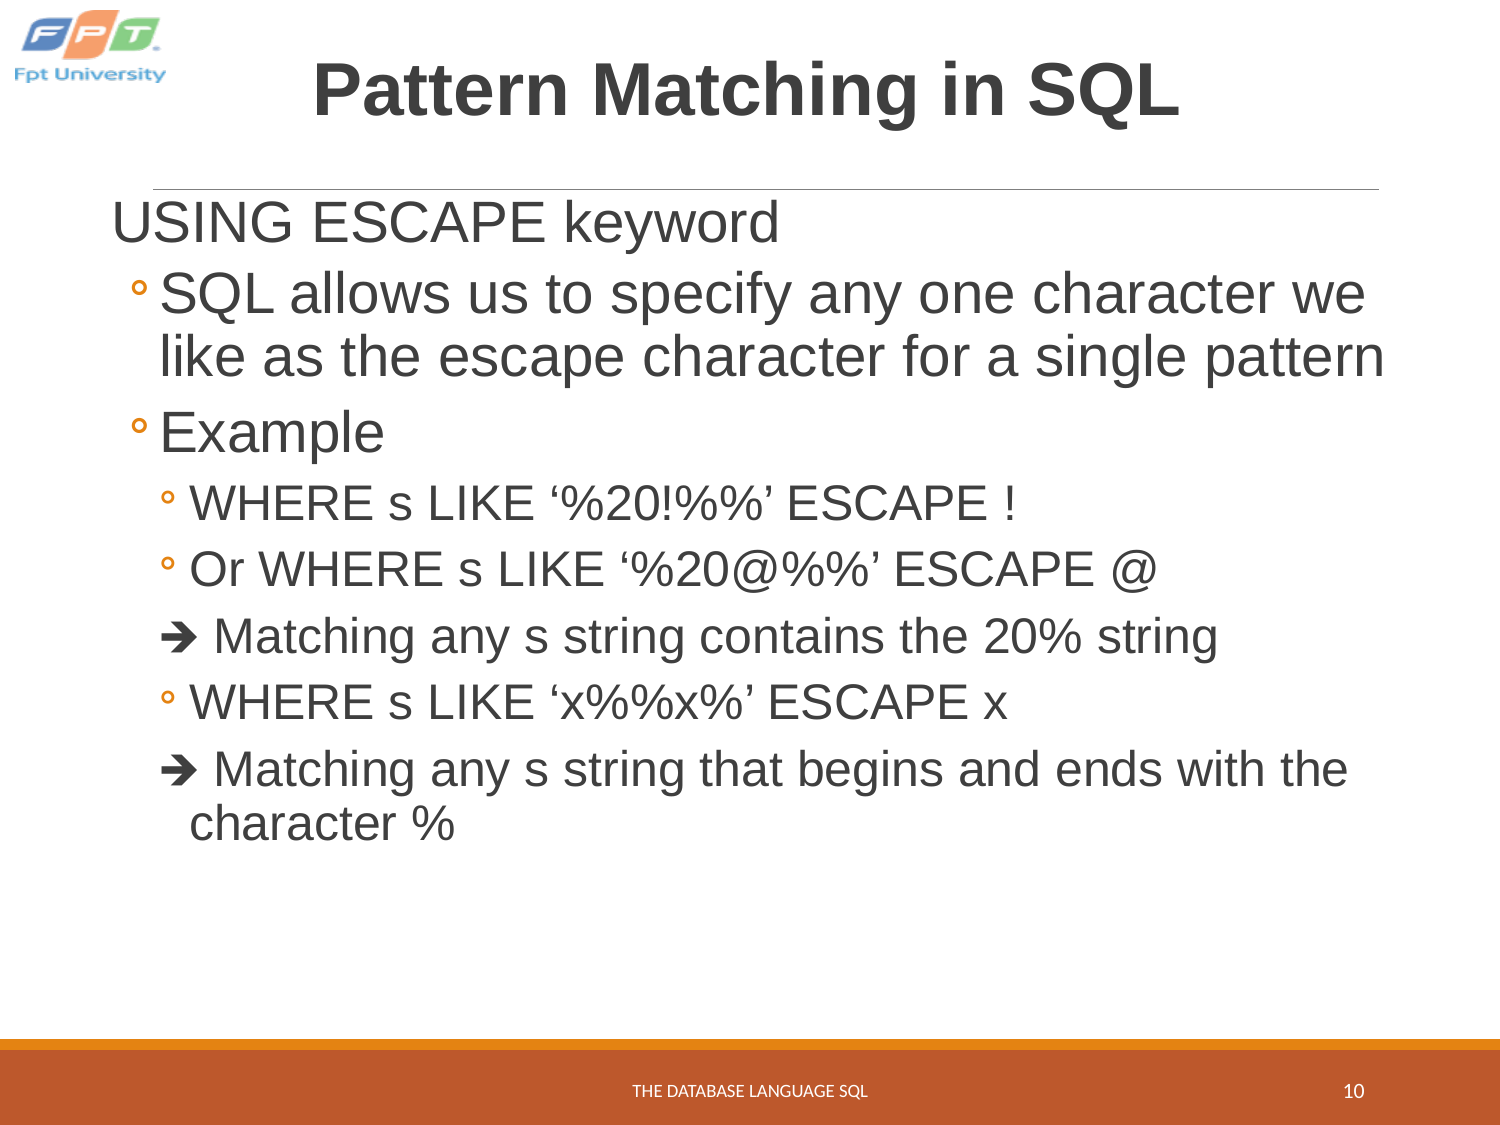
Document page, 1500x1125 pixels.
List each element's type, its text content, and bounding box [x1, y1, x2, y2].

list USING ESCAPE keyword SQL allows us to specify any one character we like as the escape character for a single pattern Example WHERE s LIKE ‘%20!%%’ ESCAPE ! Or WHERE s LIKE ‘%20@%%’ ESCAPE @ 🡺 Matching any s string contains the 20% string WHERE s LIKE ‘x%%x%’ ESCAPE x 🡺 Matching any s string that begins and ends with the character % [96, 185, 1399, 1017]
footer THE DATABASE LANGUAGE SQL [453, 1059, 1047, 1120]
slide_number ‹#› [1218, 1059, 1380, 1120]
picture [15, 10, 166, 83]
title Pattern Matching in SQL [96, 47, 1399, 185]
